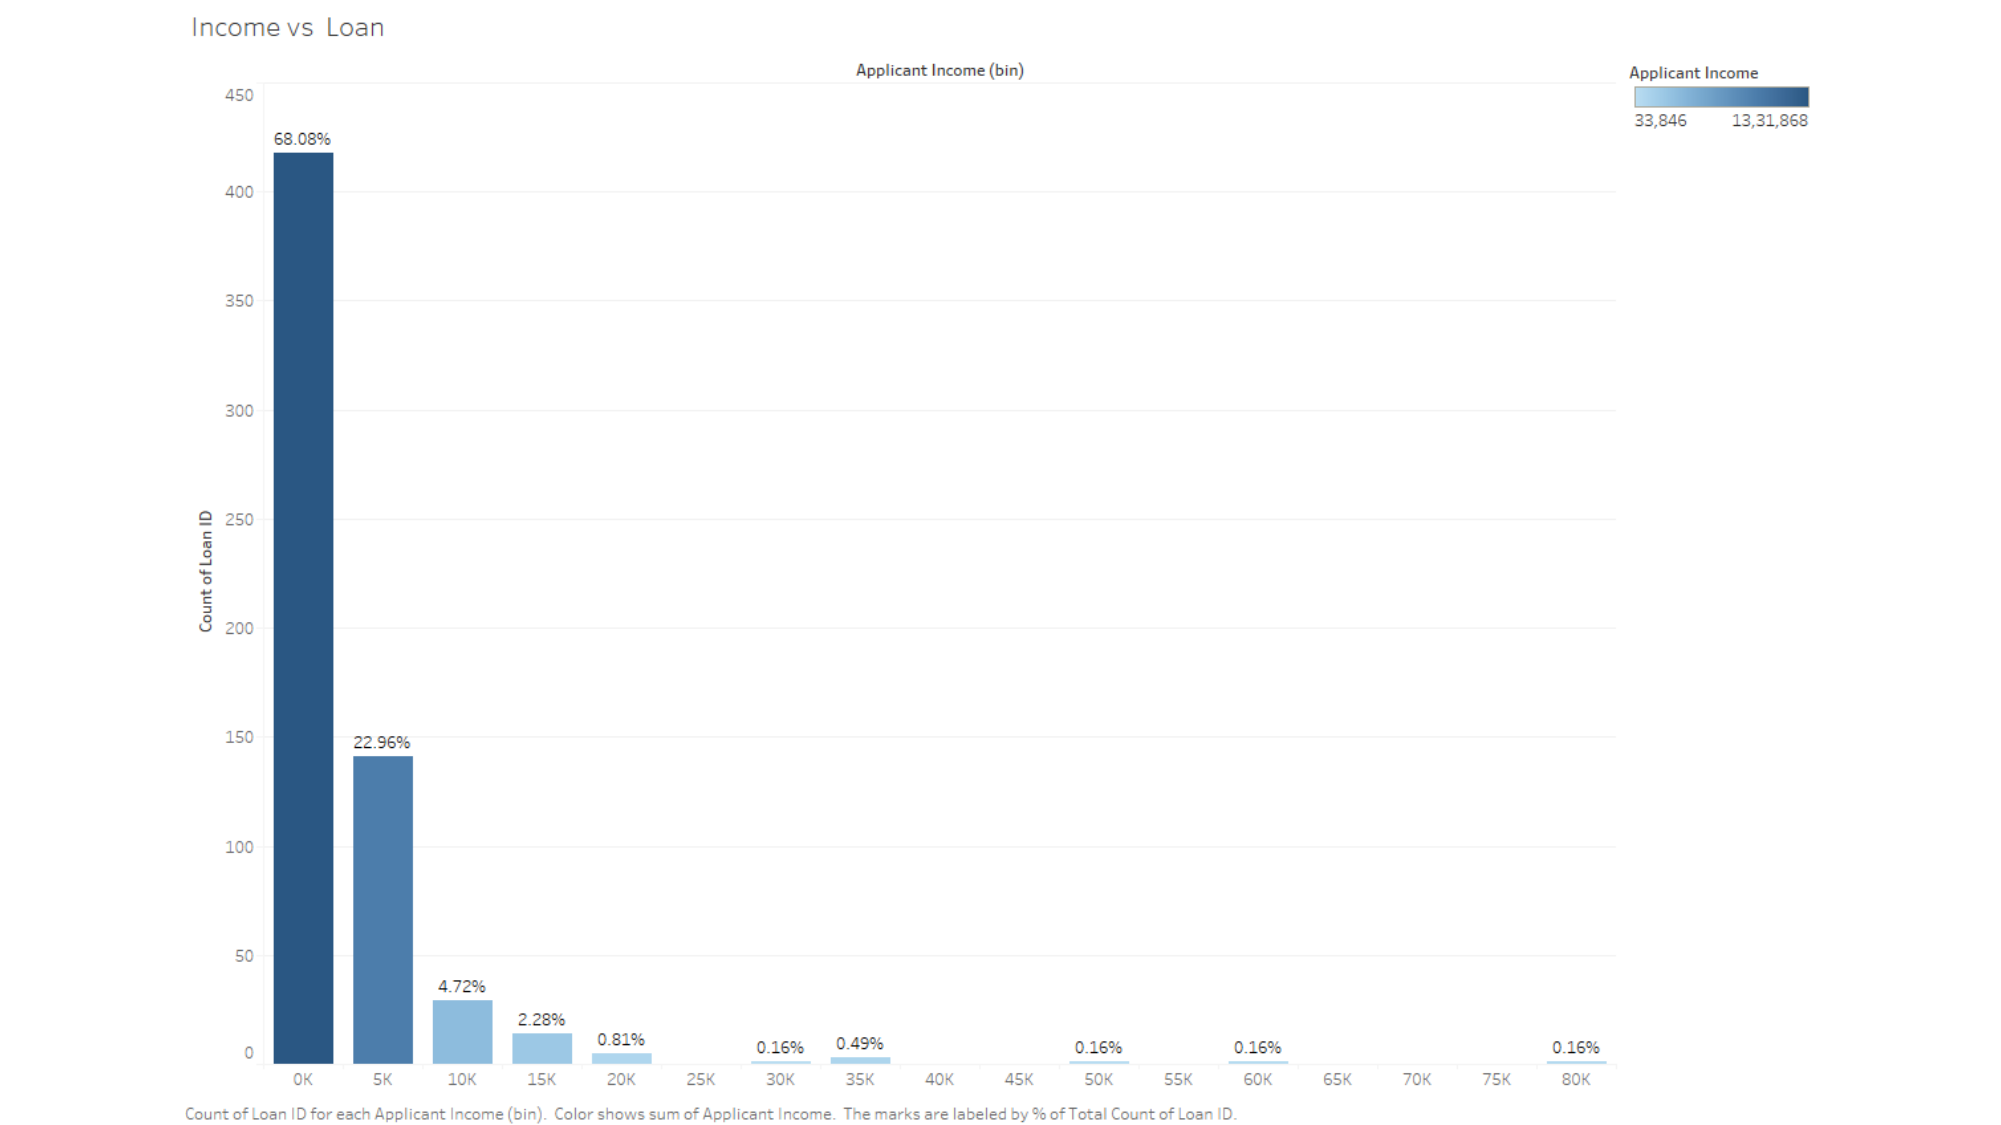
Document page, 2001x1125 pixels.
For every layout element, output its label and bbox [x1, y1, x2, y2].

picture [185, 0, 1815, 1125]
